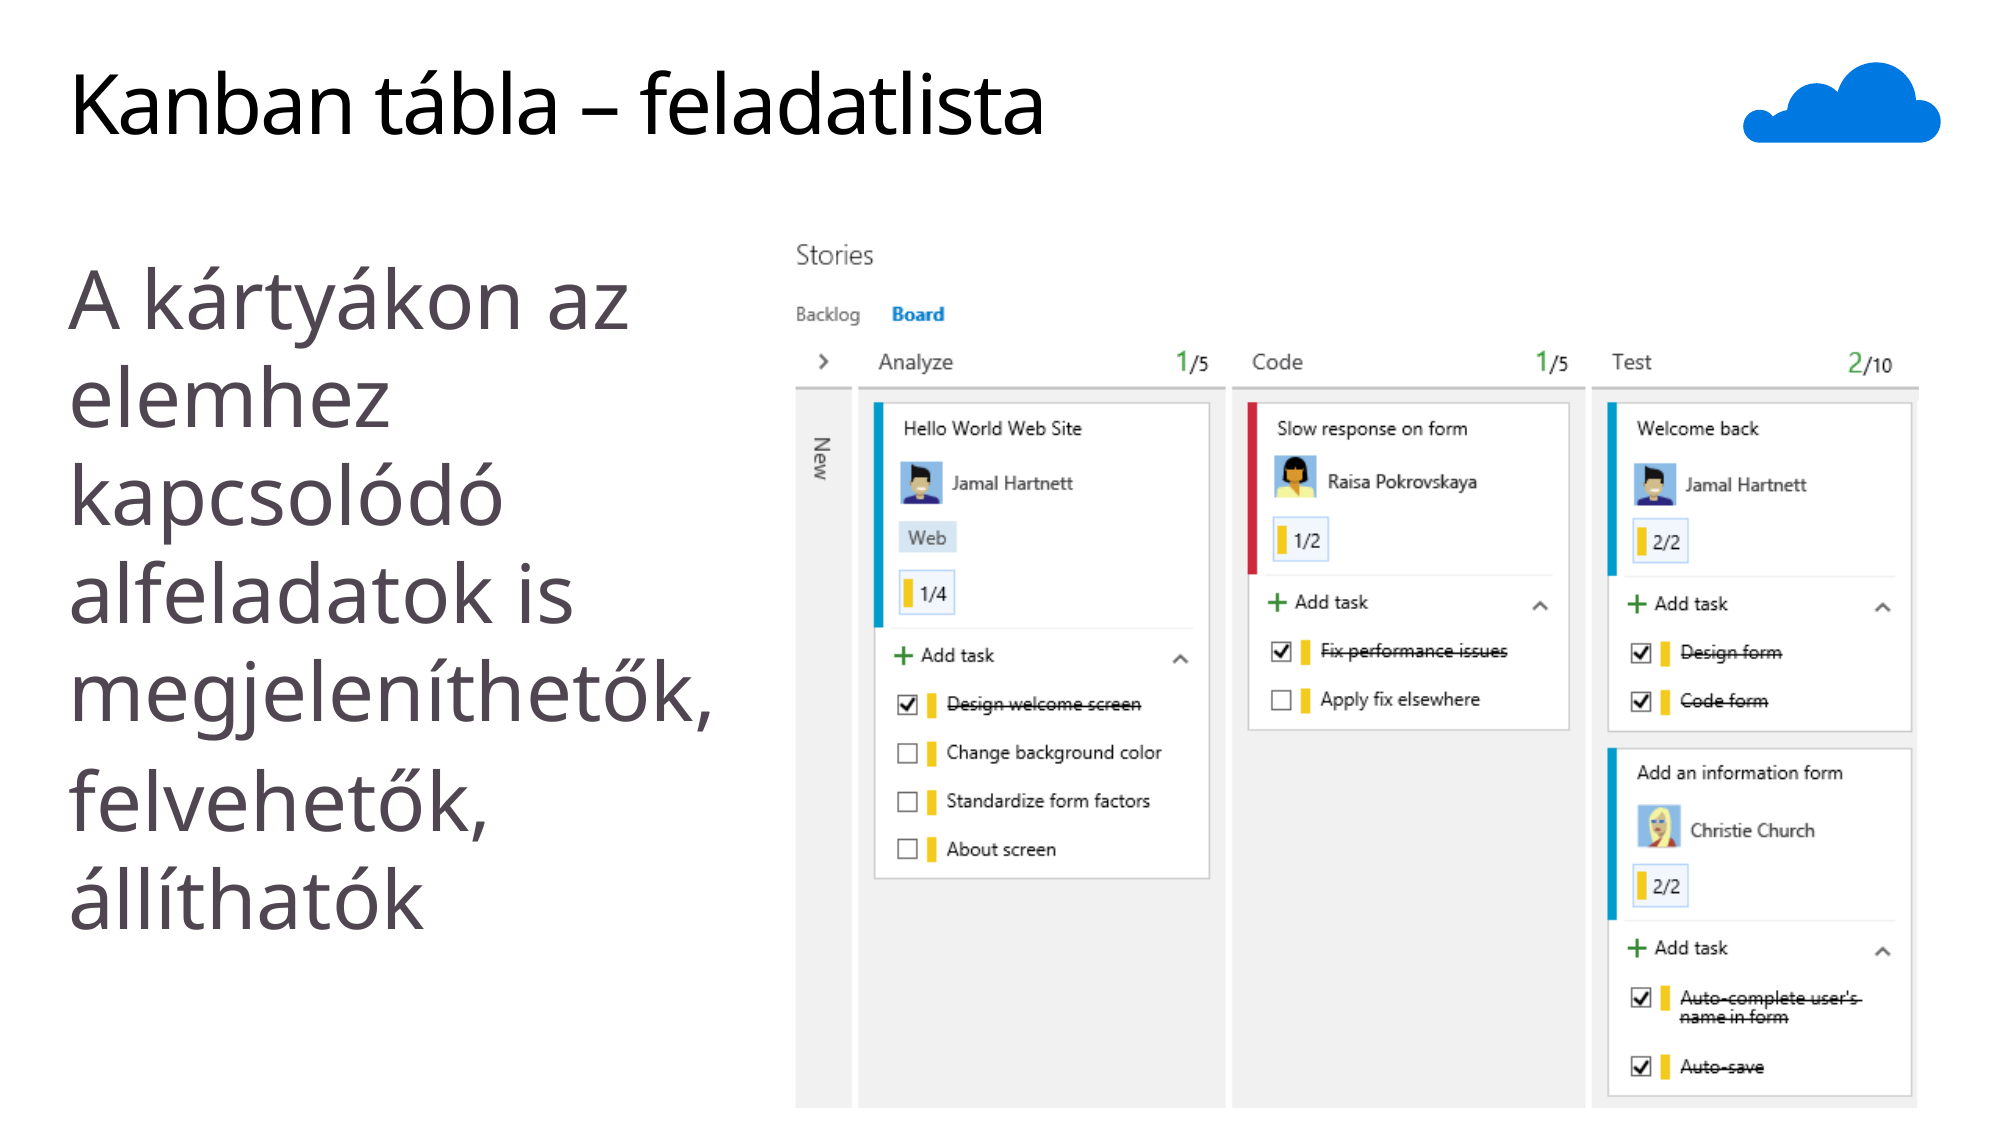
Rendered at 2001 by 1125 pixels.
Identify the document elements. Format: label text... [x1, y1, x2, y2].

title Kanban tábla – feladatlista [44, 47, 1957, 196]
picture [785, 232, 1919, 1108]
list A kártyákon az elemhez kapcsolódó alfeladatok is megjeleníthetők, felvehetők, állíthatók [44, 232, 759, 1001]
